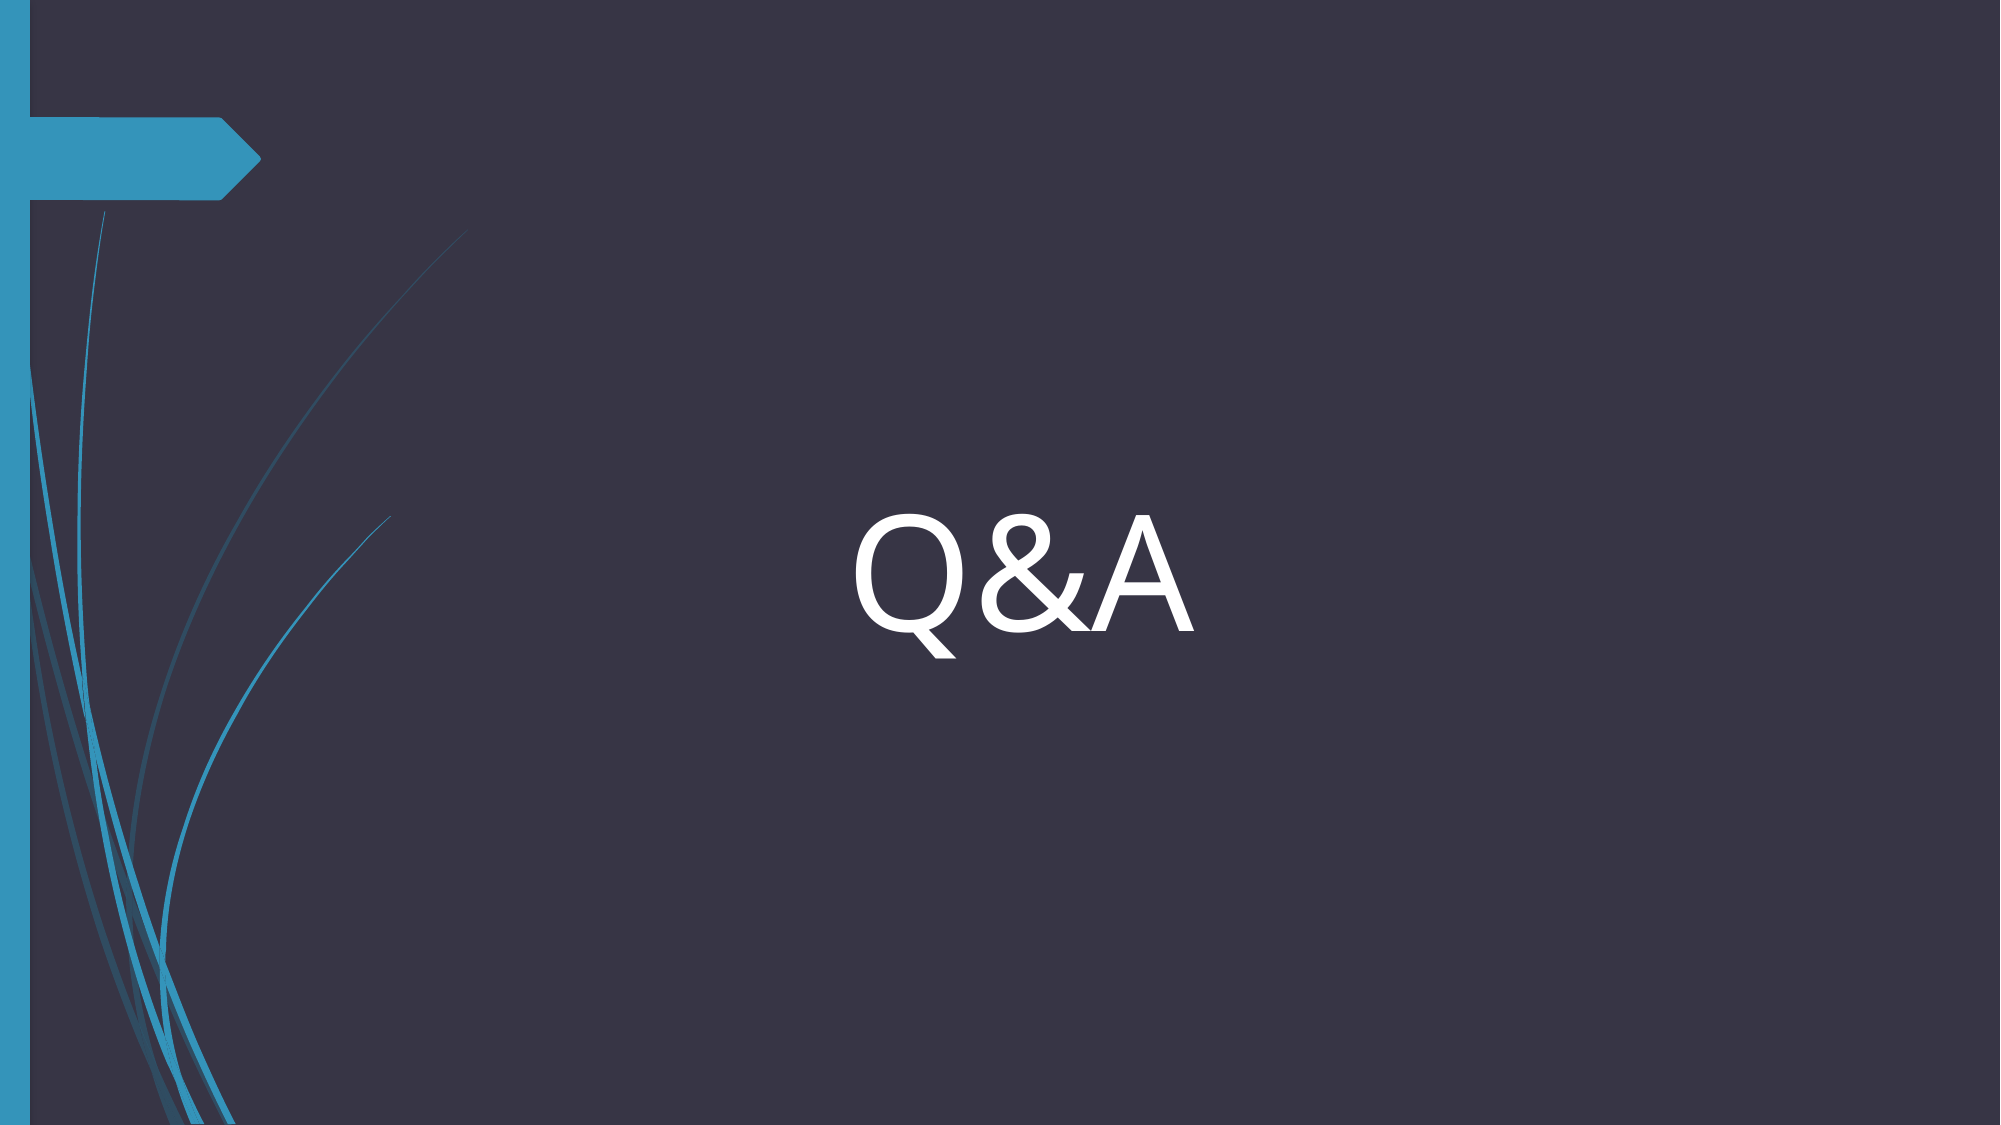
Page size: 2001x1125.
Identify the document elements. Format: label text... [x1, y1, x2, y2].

title Q&A [289, 462, 1752, 673]
